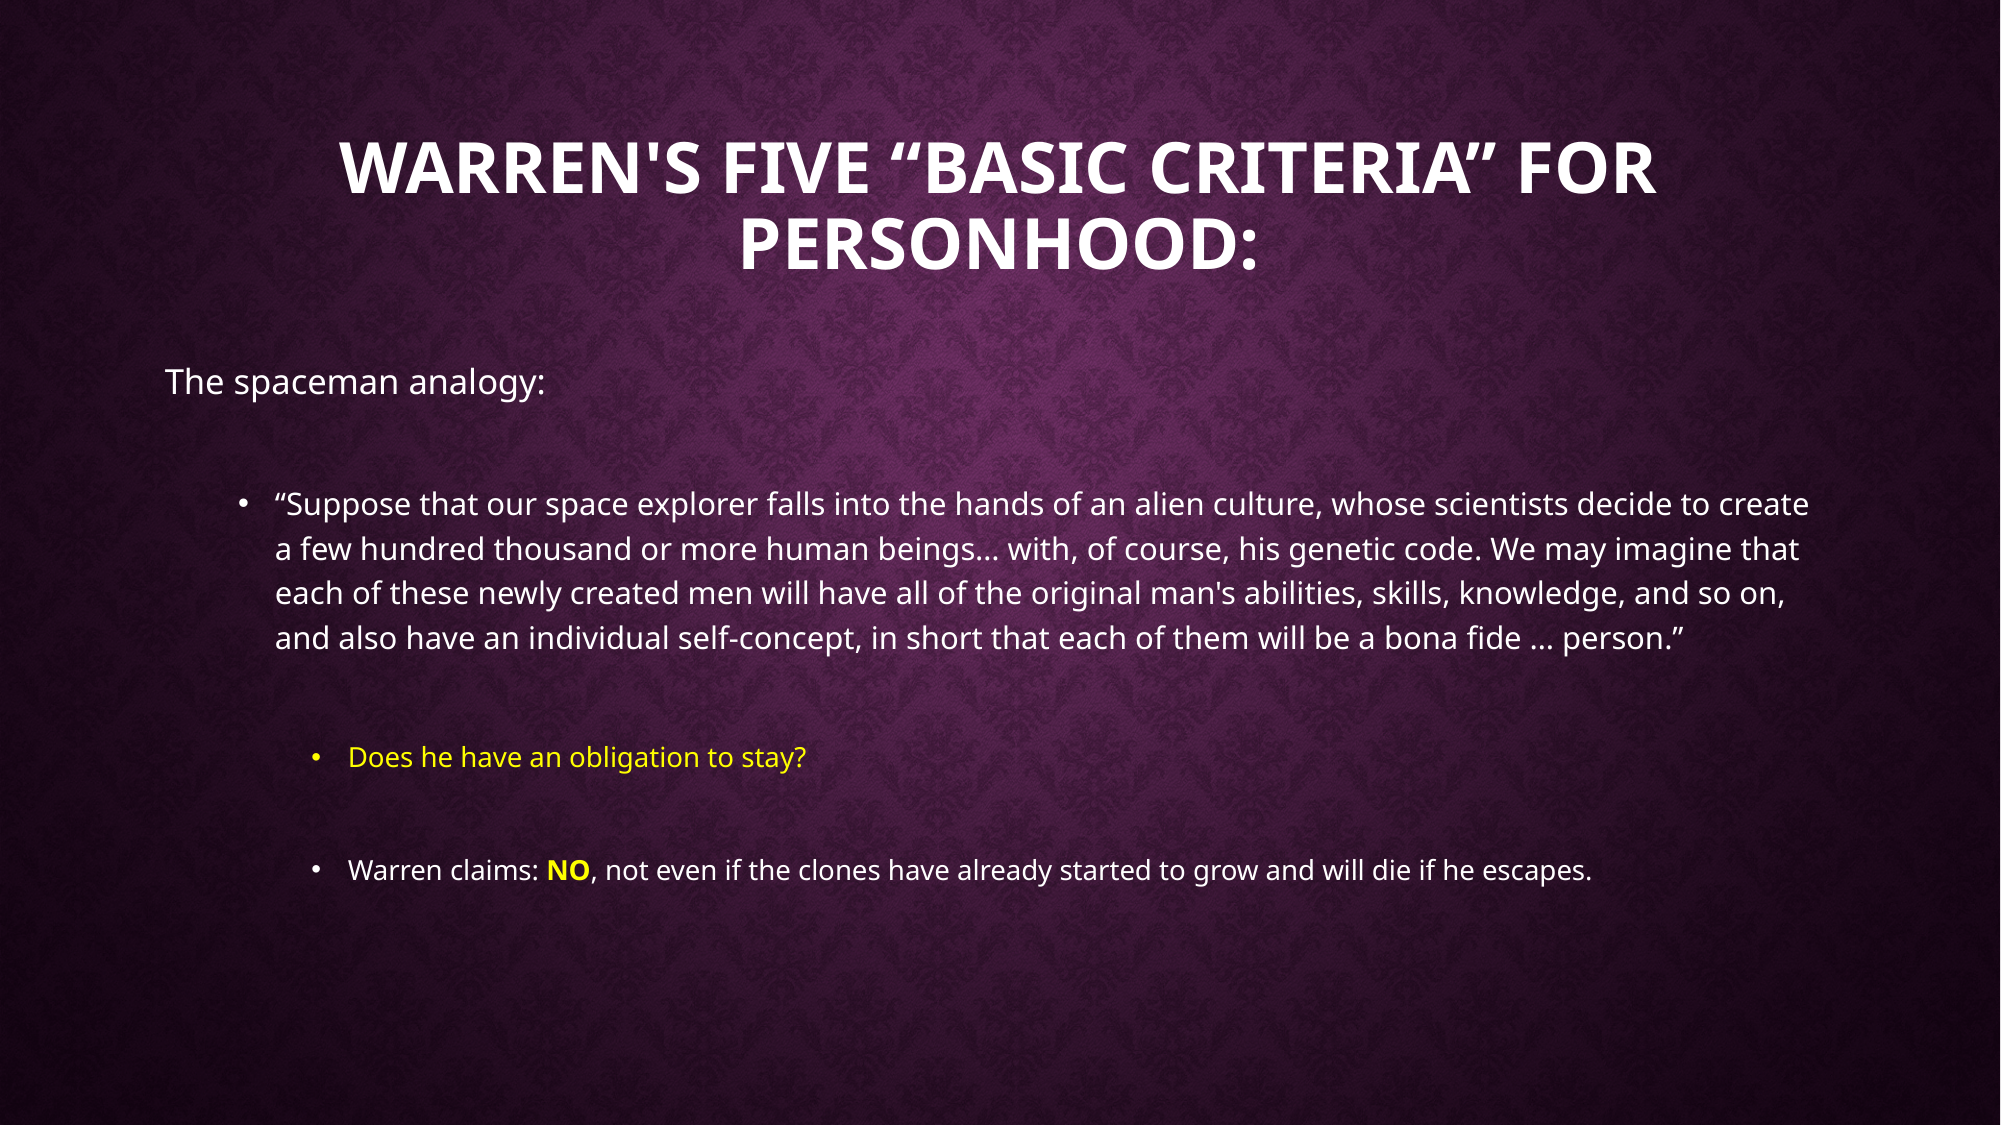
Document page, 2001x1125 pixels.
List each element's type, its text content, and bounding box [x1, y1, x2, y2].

title Warren's five “basic criteria” for personhood: [149, 99, 1849, 318]
list The spaceman analogy: “Suppose that our space explorer falls into the hands of an alien culture, whose scientists decide to create a few hundred thousand or more human beings… with, of course, his genetic code. We may imagine that each of these newly created men will have all of the original man's abilities, skills, knowledge, and so on, and also have an individual self-concept, in short that each of them will be a bona fide … person.” Does he have an obligation to stay? Warren claims: NO, not even if the clones have already started to grow and will die if he escapes. [149, 343, 1849, 950]
